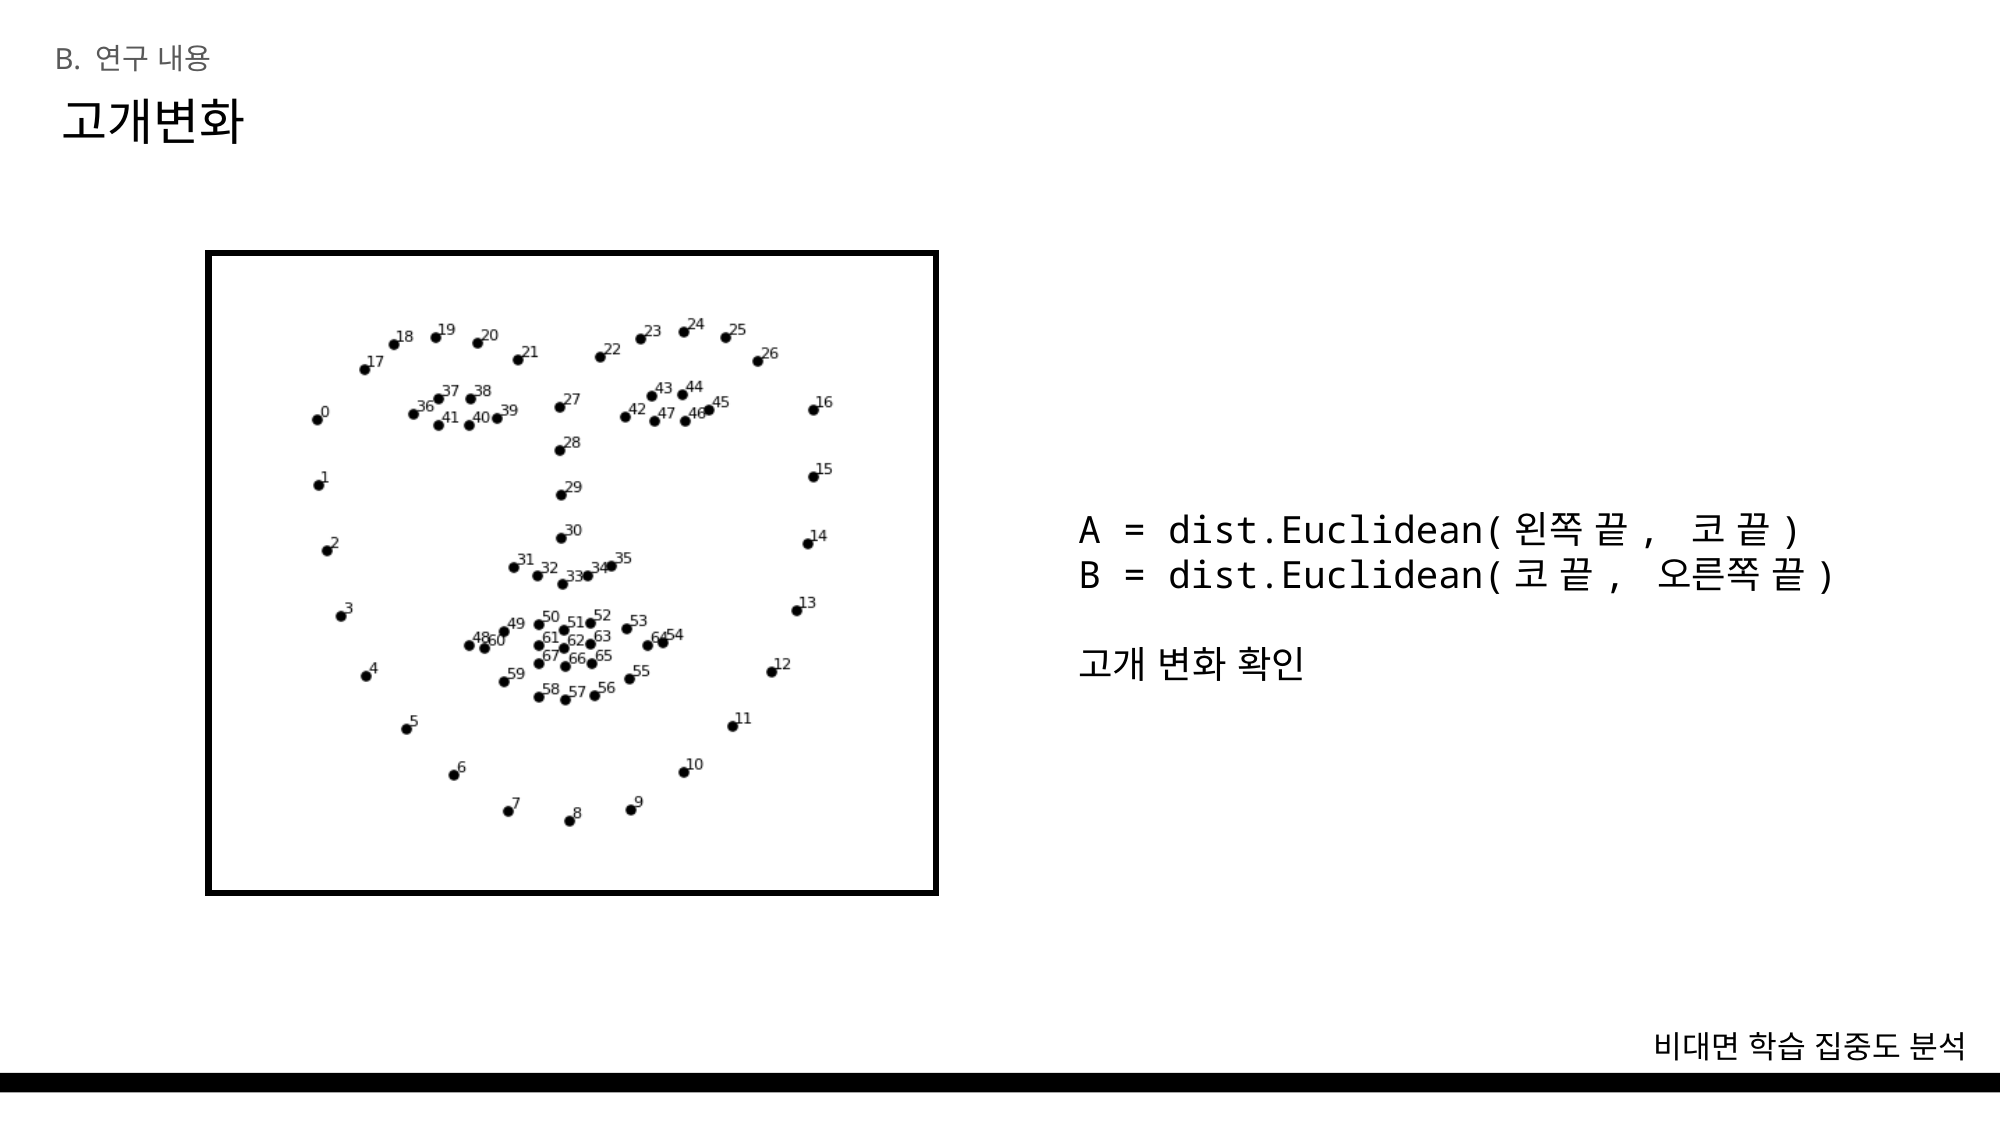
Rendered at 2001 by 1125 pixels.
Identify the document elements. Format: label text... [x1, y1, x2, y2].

text_box 비대면 학습 집중도 분석 [1638, 1019, 1983, 1072]
text_box 고개변화 [46, 83, 261, 158]
text_box A = dist.Euclidean(왼쪽 끝, 코 끝) B = dist.Euclidean(코 끝, 오른쪽 끝) 고개 변화 확인 [1063, 267, 1896, 879]
text_box B. 연구 내용 [39, 32, 227, 83]
picture [280, 303, 857, 852]
text_box [0, 1072, 2000, 1093]
text_box [207, 252, 937, 894]
